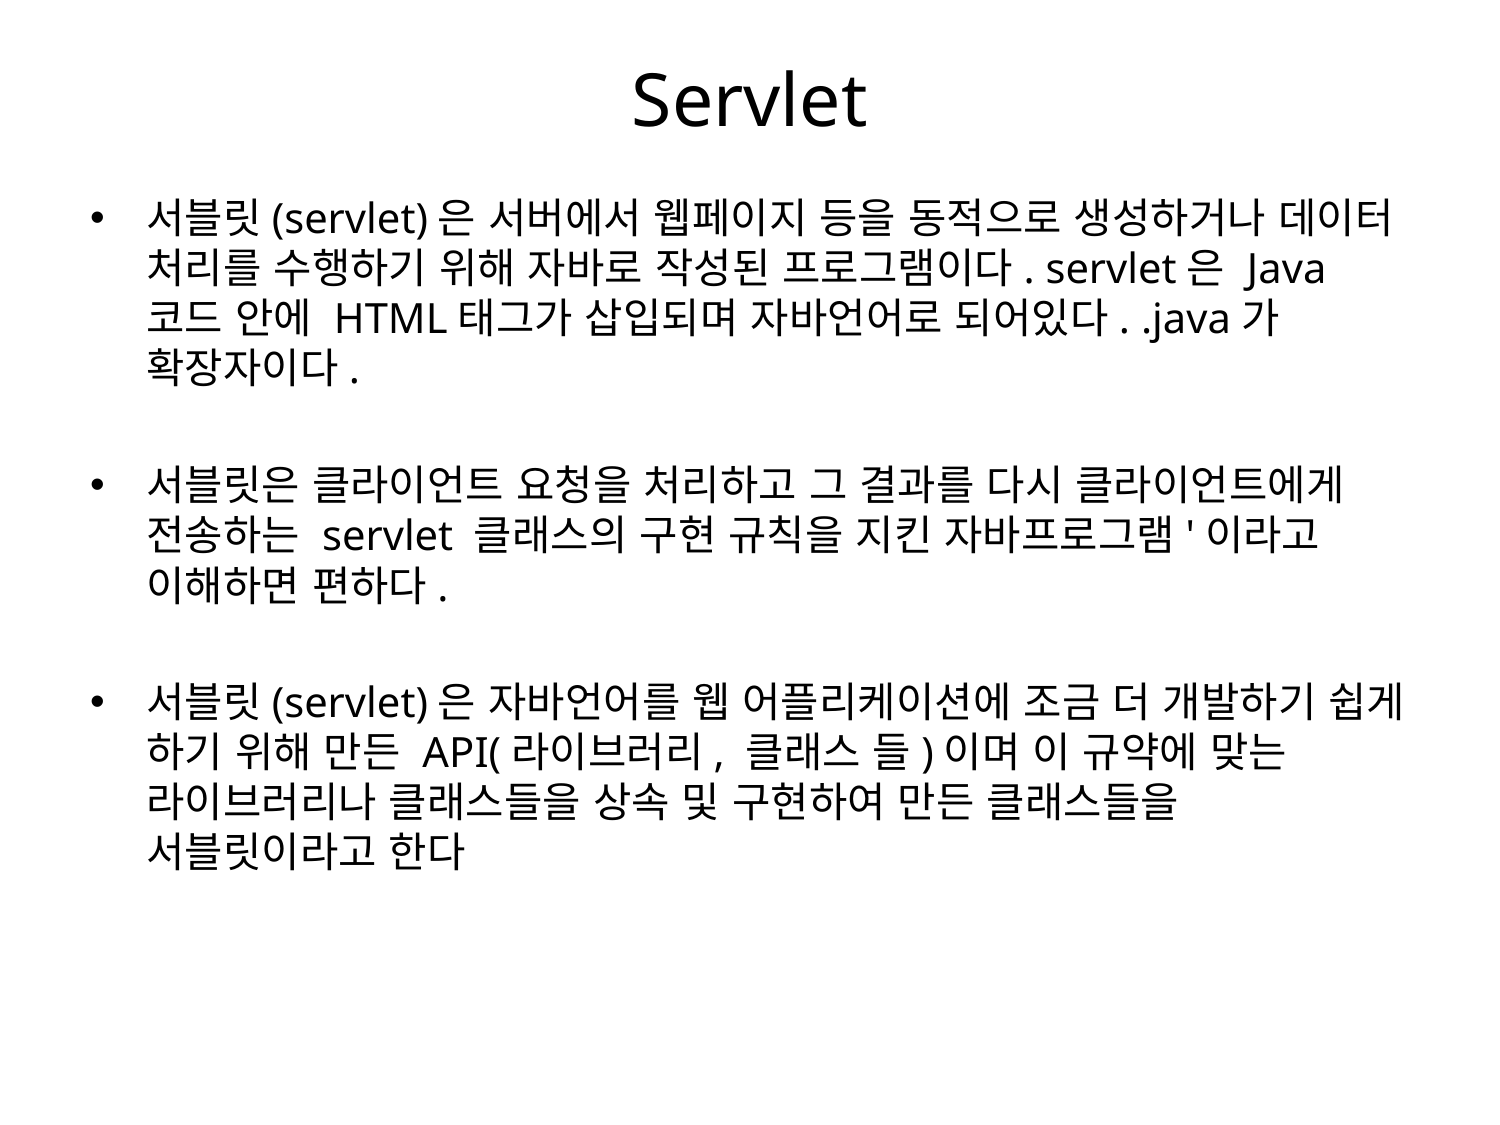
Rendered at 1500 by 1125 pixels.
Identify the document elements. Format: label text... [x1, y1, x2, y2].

title Servlet [75, 45, 1425, 149]
list 서블릿(servlet)은 서버에서 웹페이지 등을 동적으로 생성하거나 데이터 처리를 수행하기 위해 자바로 작성된 프로그램이다. servlet은 Java코드 안에 HTML태그가 삽입되며 자바언어로 되어있다. .java가 확장자이다. 서블릿은 클라이언트 요청을 처리하고 그 결과를 다시 클라이언트에게 전송하는 servlet 클래스의 구현 규칙을 지킨 자바프로그램'이라고 이해하면 편하다. 서블릿(servlet)은 자바언어를 웹 어플리케이션에 조금 더 개발하기 쉽게 하기 위해 만든 API(라이브러리, 클래스 들)이며 이 규약에 맞는 라이브러리나 클래스들을 상속 및 구현하여 만든 클래스들을 서블릿이라고 한다 [75, 184, 1425, 1005]
